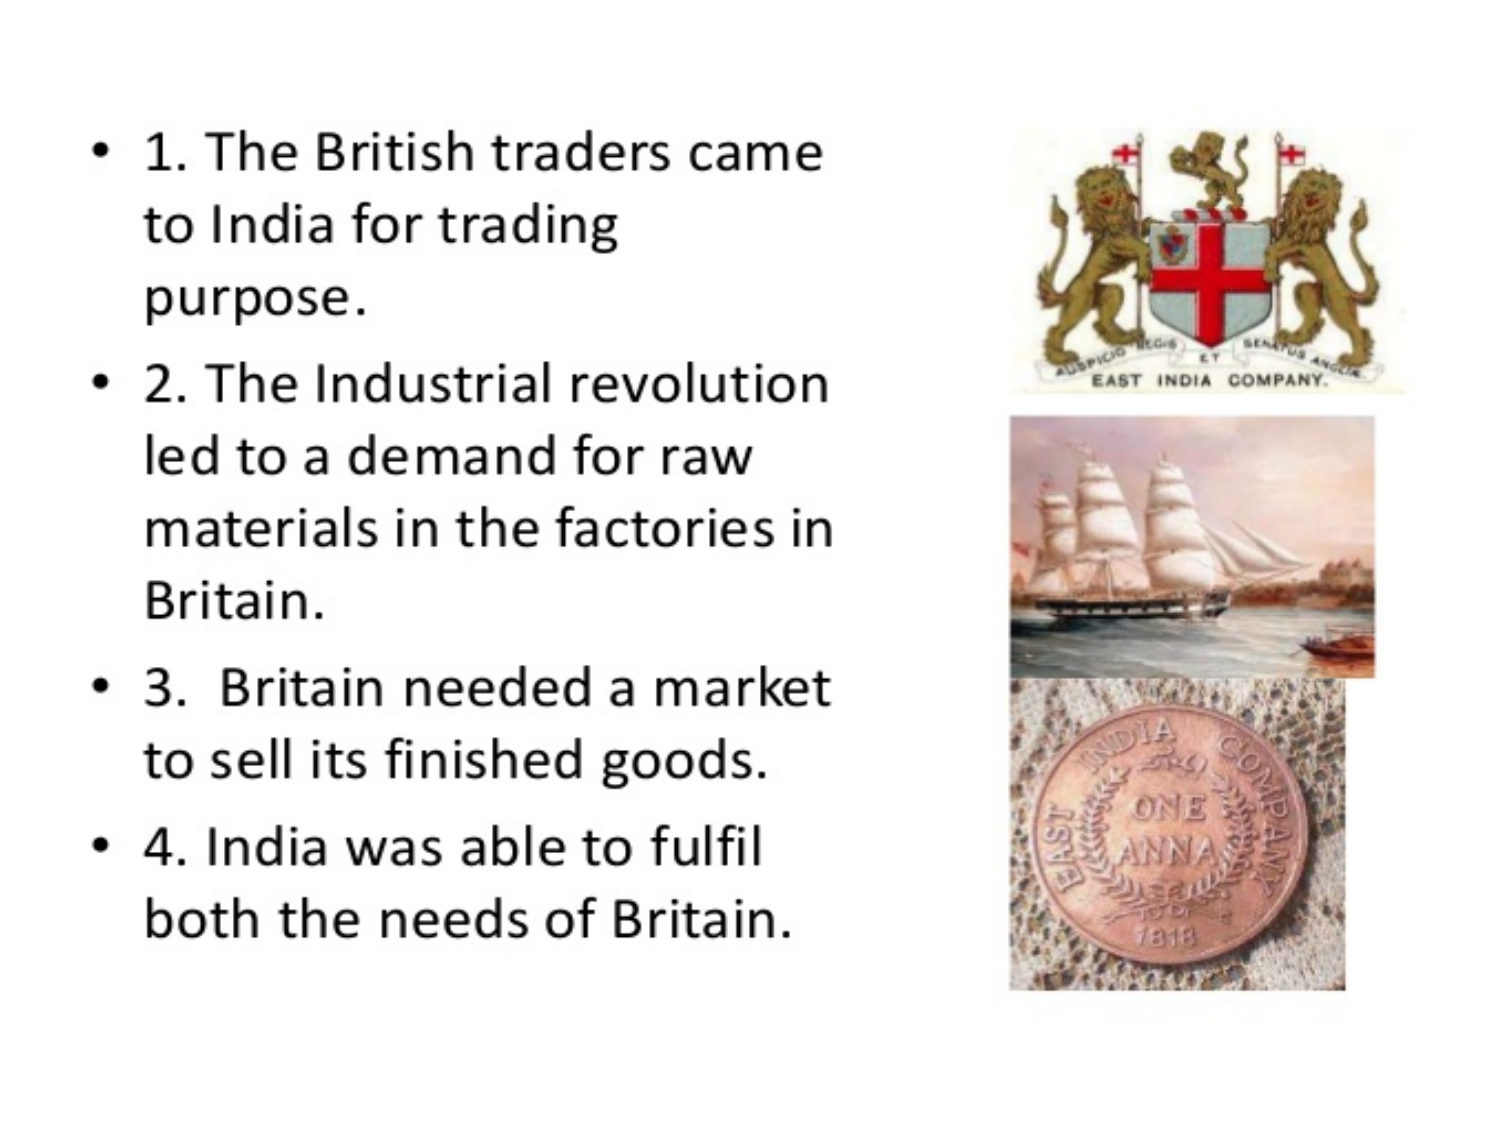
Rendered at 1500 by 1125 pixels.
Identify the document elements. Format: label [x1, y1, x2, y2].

list [37, 37, 1451, 1056]
